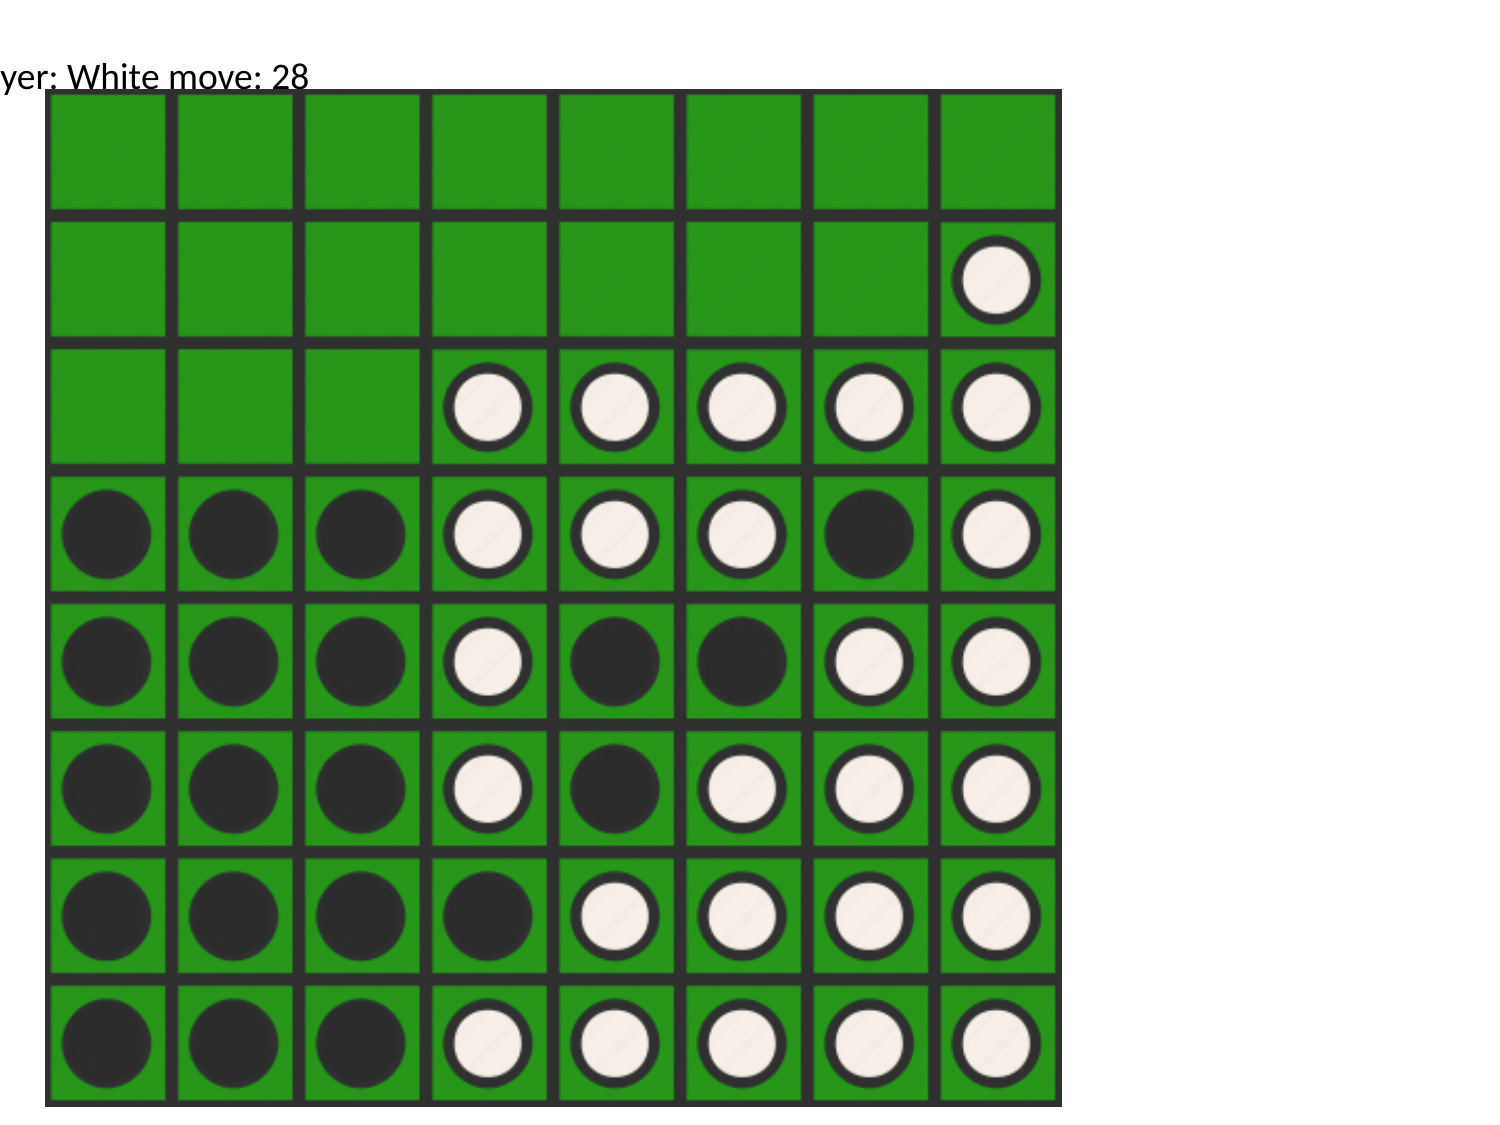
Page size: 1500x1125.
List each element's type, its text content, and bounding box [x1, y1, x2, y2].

picture [44, 89, 1062, 1107]
text_box turn: 42 player: White move: 28 [0, 44, 325, 105]
